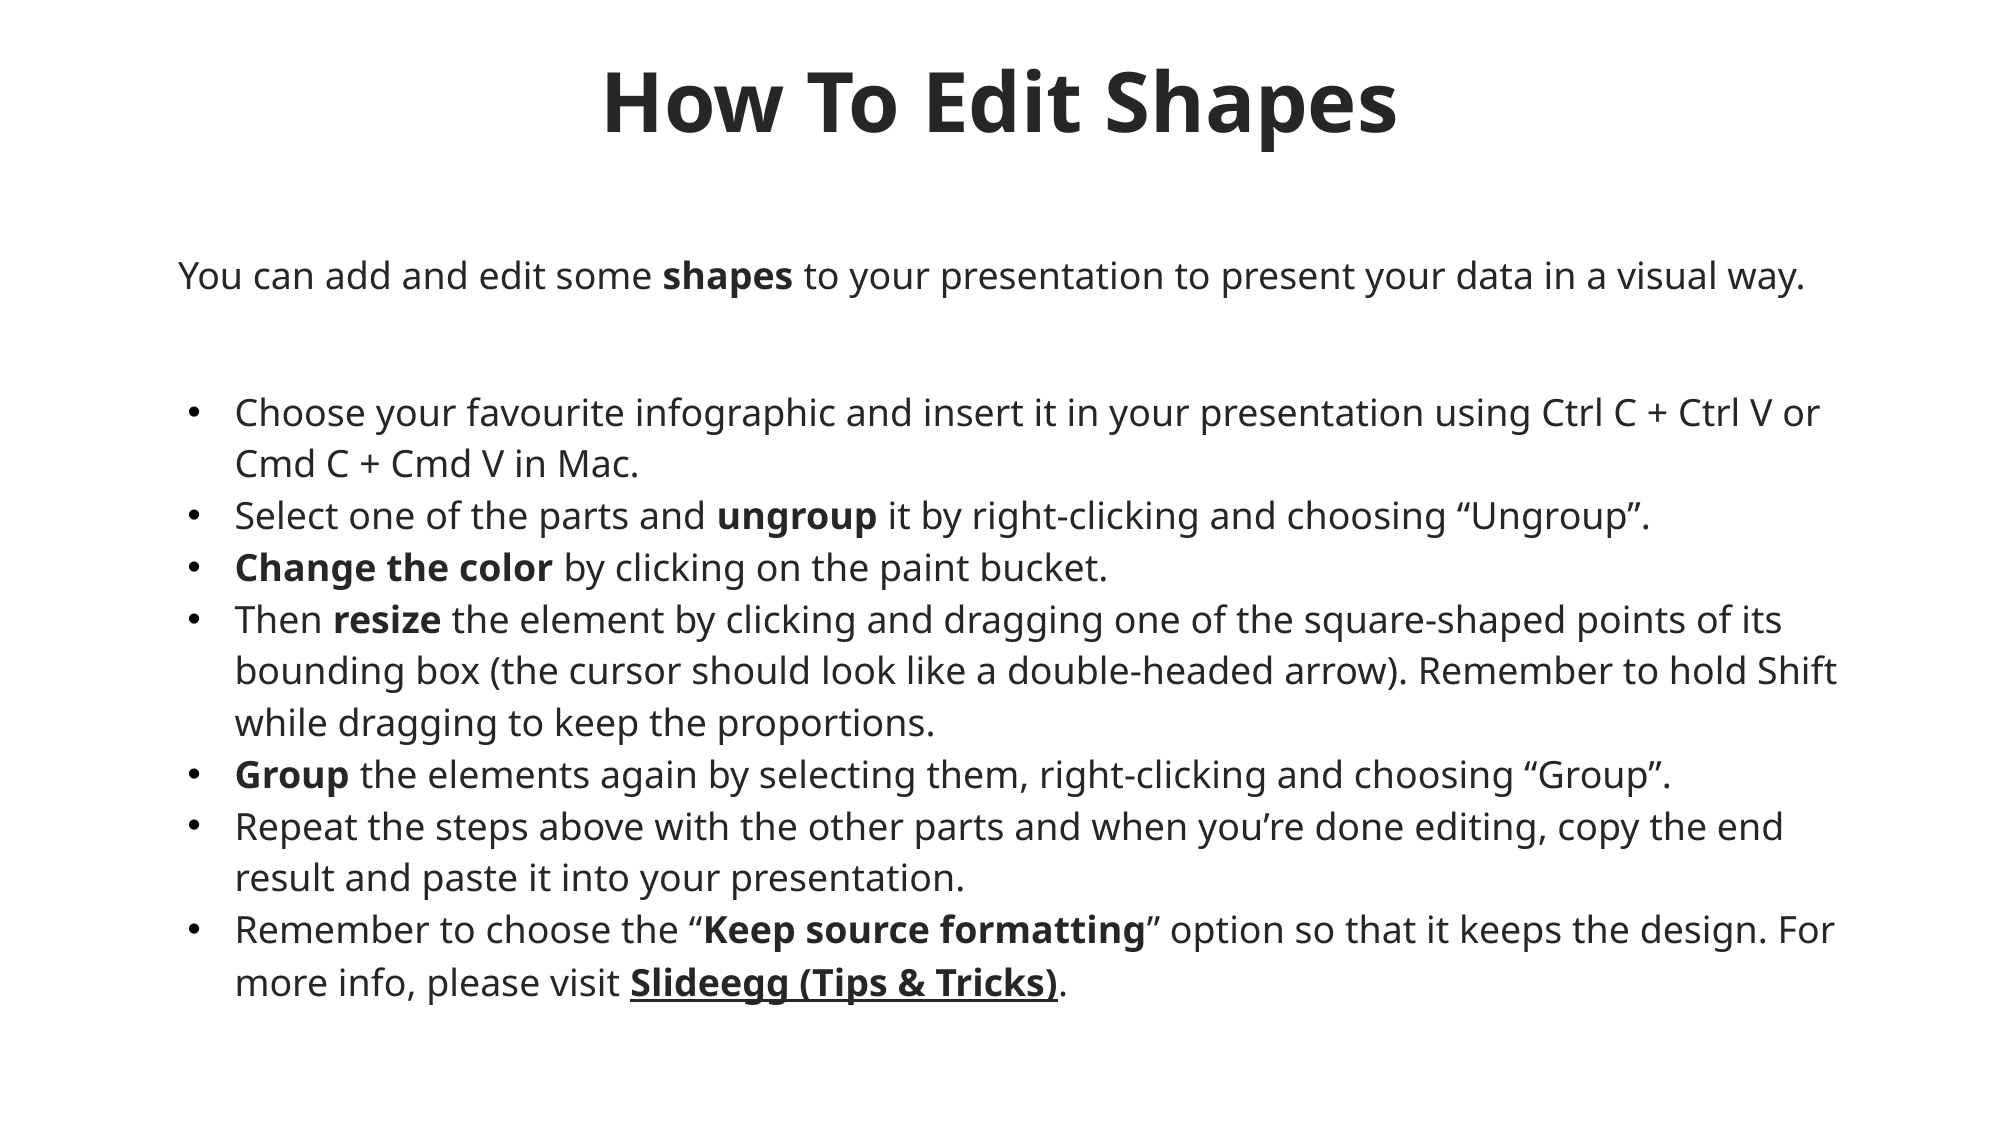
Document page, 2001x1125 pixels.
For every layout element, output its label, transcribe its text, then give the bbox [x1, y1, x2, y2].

text_box How To Edit Shapes [137, 60, 1863, 151]
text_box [152, 211, 1847, 1017]
